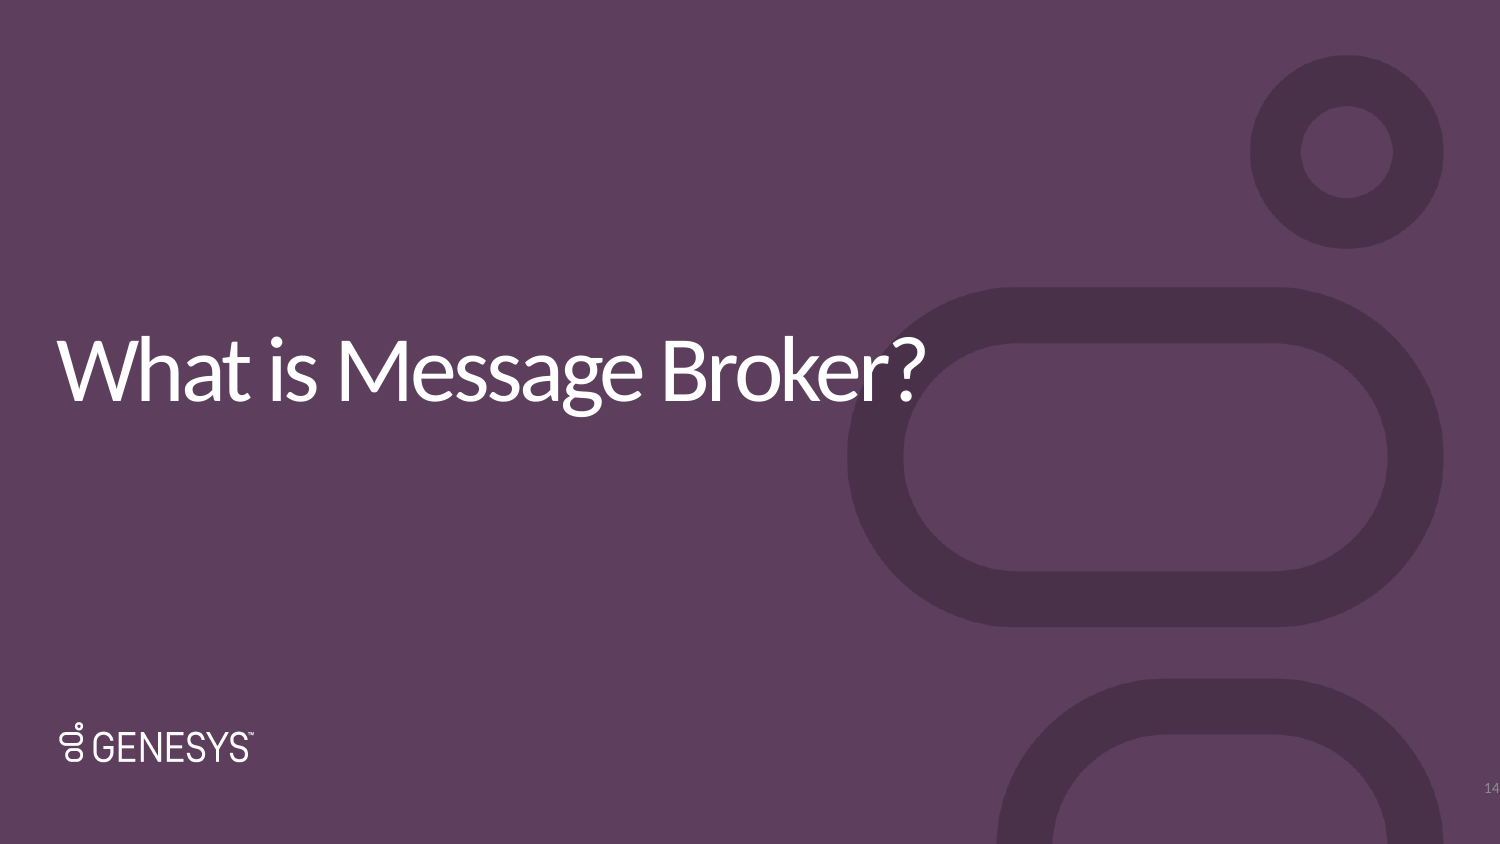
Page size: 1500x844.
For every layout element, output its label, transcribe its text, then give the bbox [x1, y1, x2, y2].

title What is Message Broker? [56, 138, 1444, 422]
slide_number 14 [1186, 764, 1500, 810]
picture [18, 681, 298, 804]
